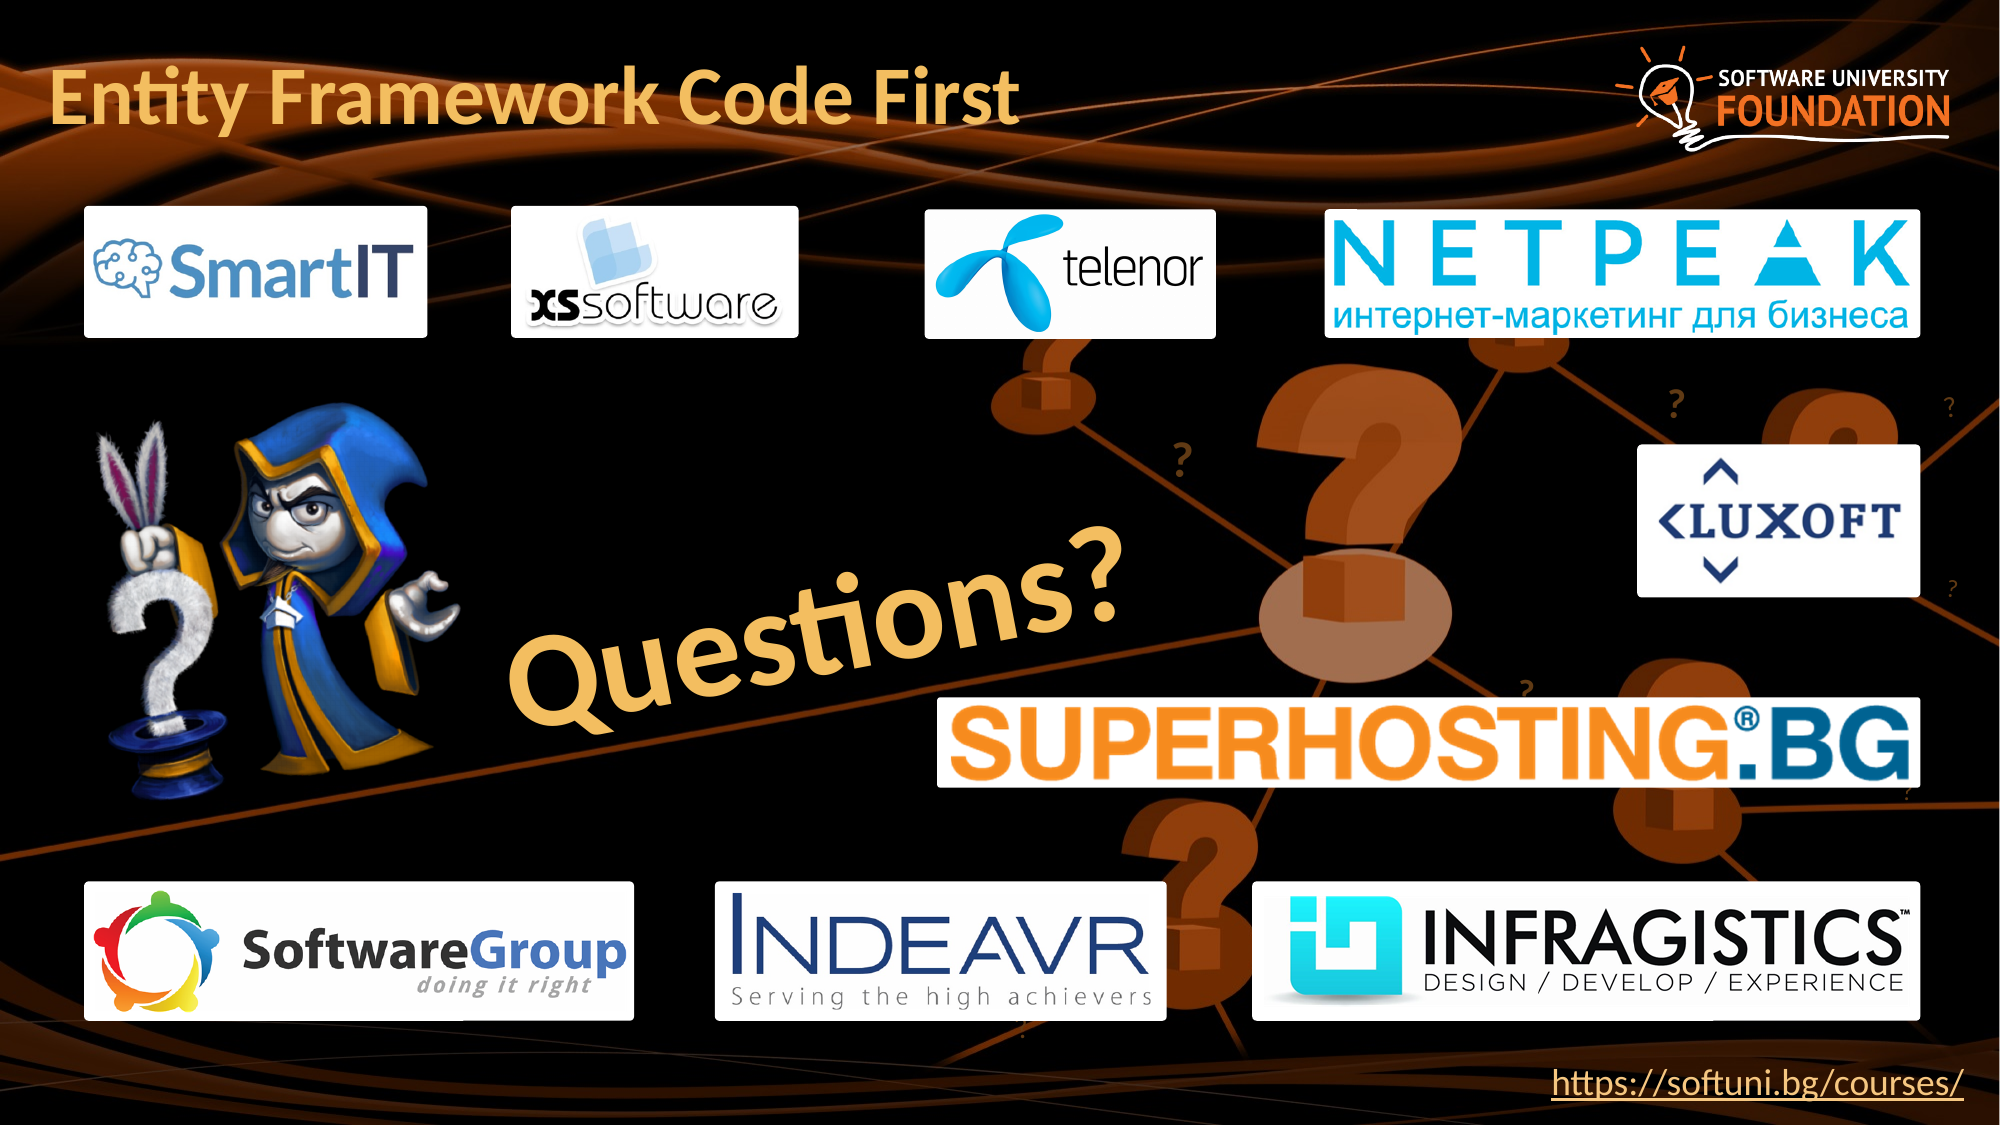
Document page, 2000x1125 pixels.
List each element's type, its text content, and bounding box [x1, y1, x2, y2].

title Entity Framework Code First [30, 6, 1602, 189]
picture [0, 0, 2000, 1125]
list https://softuni.bg/courses/ [250, 1050, 1971, 1108]
